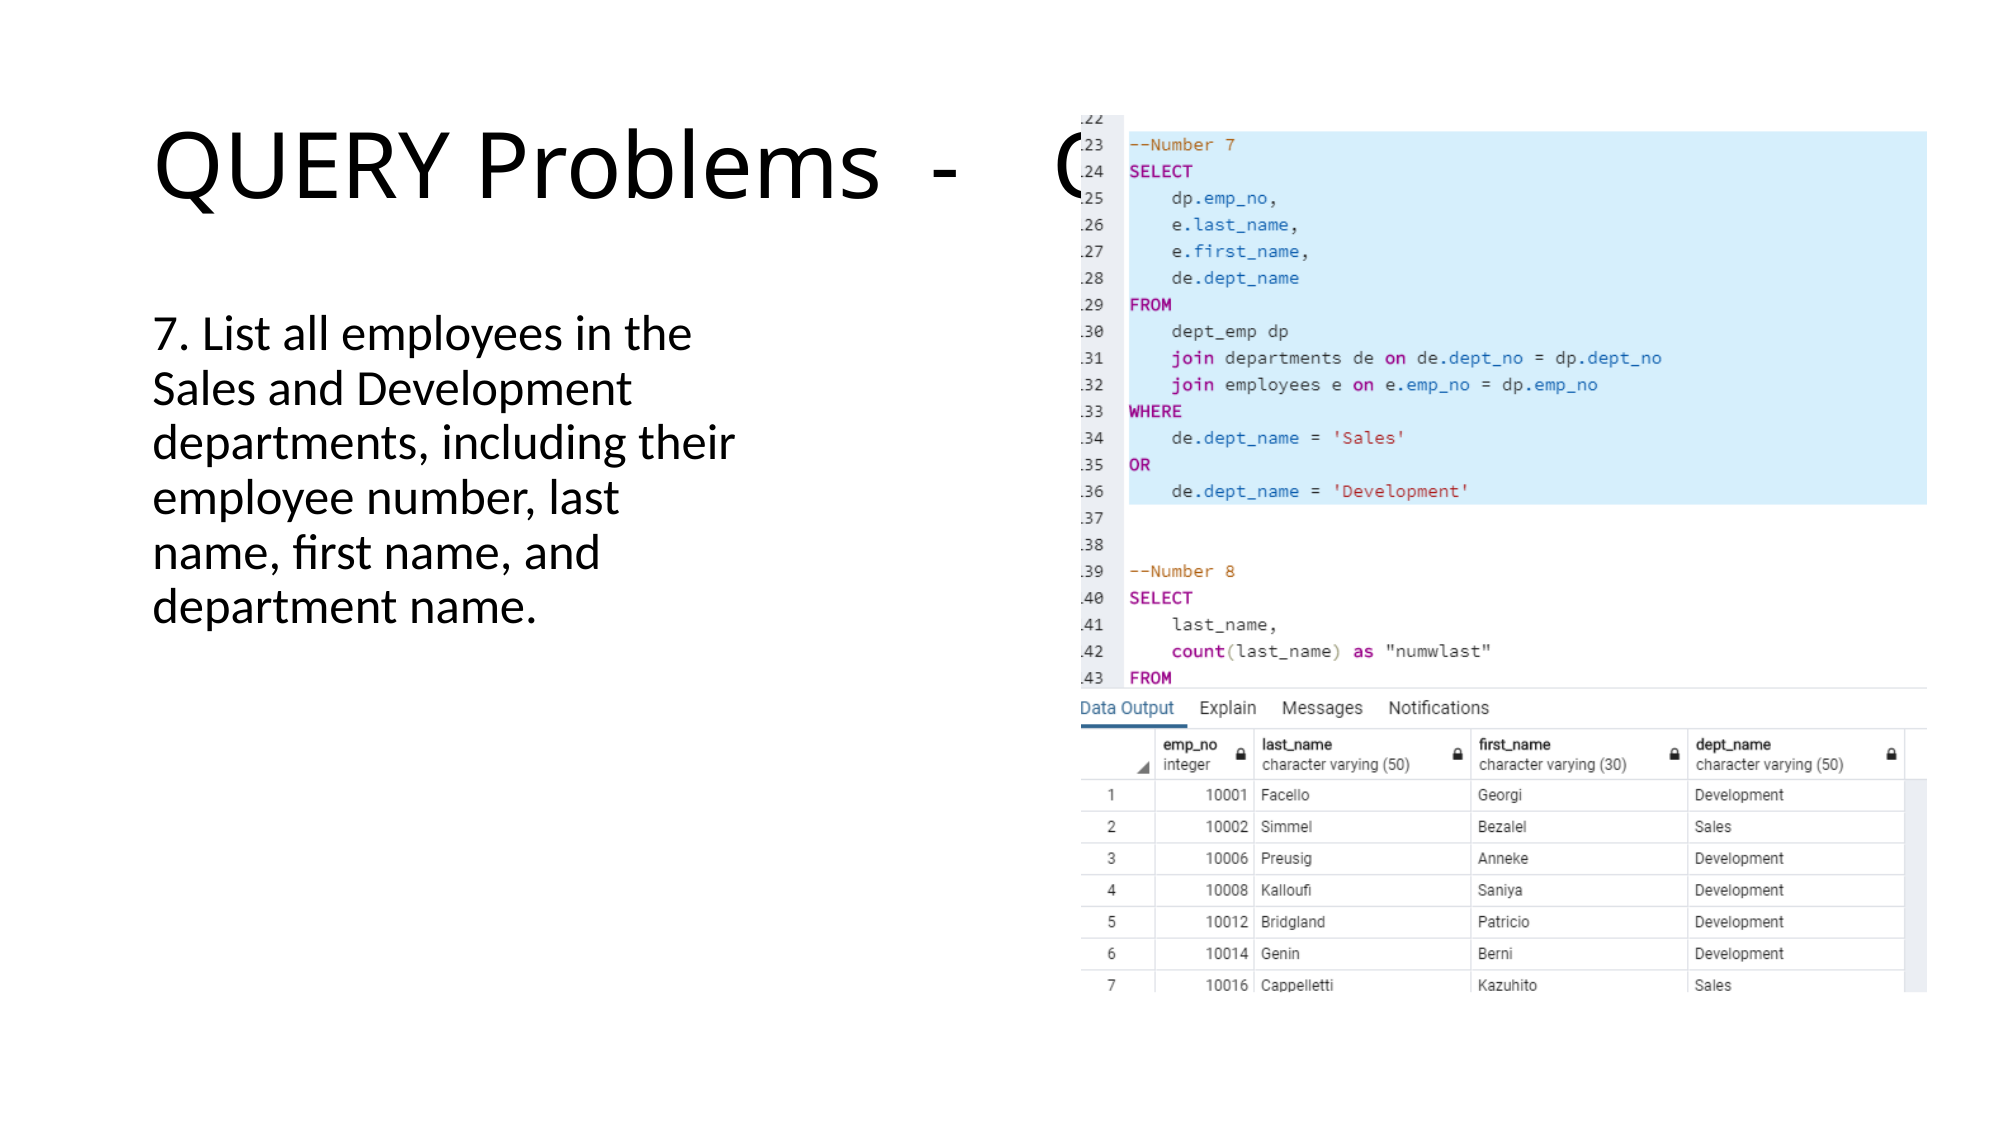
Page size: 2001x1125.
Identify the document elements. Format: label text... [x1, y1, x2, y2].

picture [1081, 115, 1927, 1010]
title QUERY Problems - Q7 [137, 59, 1863, 278]
list 7. List all employees in the Sales and Development departments, including their employee number, last name, first name, and department name. [137, 299, 775, 649]
